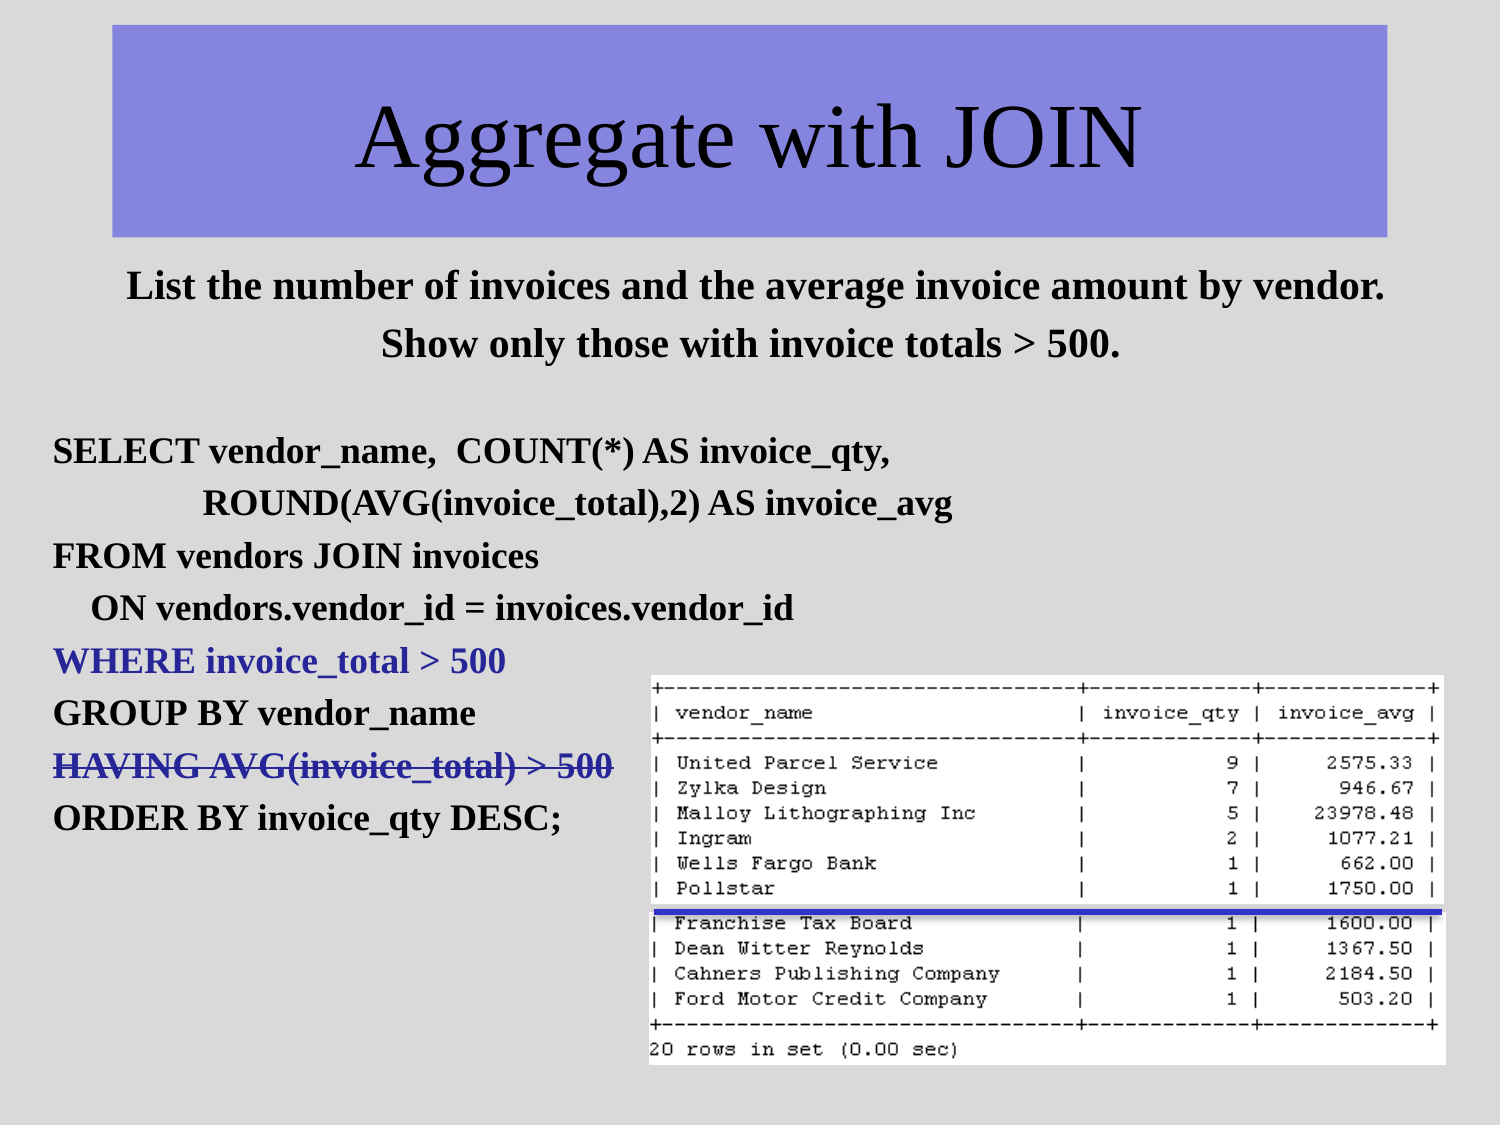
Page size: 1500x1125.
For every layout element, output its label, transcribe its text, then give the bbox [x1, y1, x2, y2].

picture [649, 912, 1446, 1065]
picture [651, 675, 1444, 904]
text_box Aggregate with JOIN [112, 24, 1388, 238]
list List the number of invoices and the average invoice amount by vendor. Show only those with invoice totals > 500. SELECT vendor_name, COUNT(*) AS invoice_qty, ROUND(AVG(invoice_total),2) AS invoice_avg FROM vendors JOIN invoices ON vendors.vendor_id = invoices.vendor_id WHERE invoice_total > 500 GROUP BY vendor_name HAVING AVG(invoice_total) > 500 ORDER BY invoice_qty DESC; [37, 249, 1475, 713]
